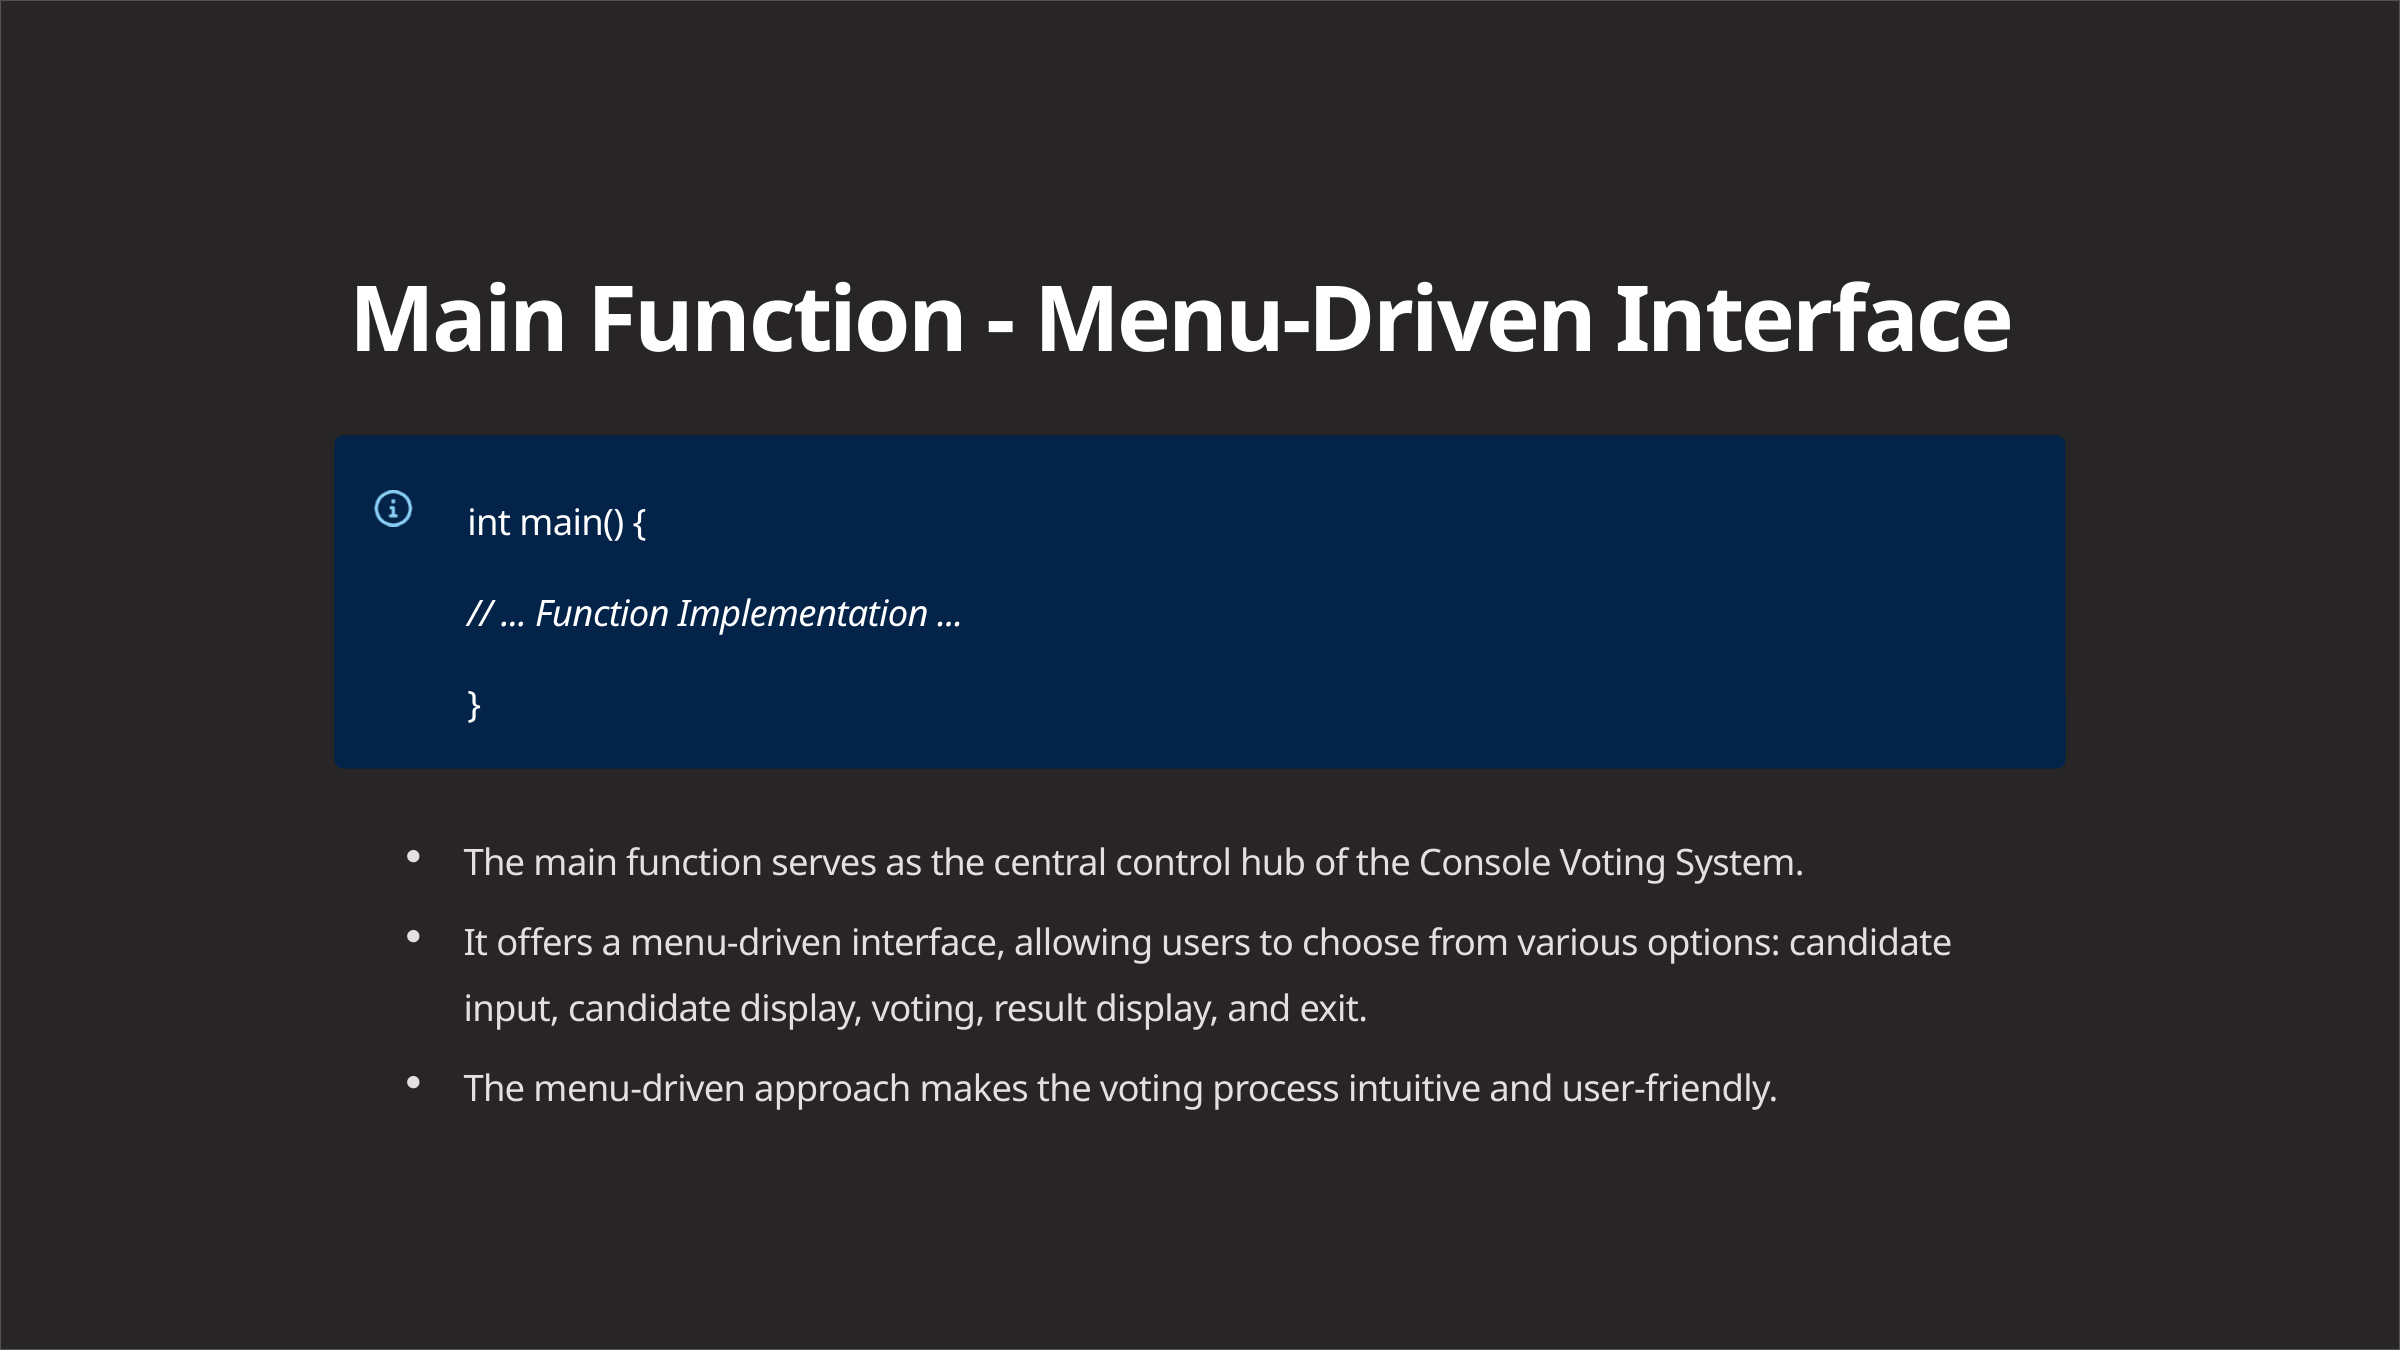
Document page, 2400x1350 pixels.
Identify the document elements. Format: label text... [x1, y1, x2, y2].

text_box It offers a menu-driven interface, allowing users to choose from various options: candidate input, candidate display, voting, result display, and exit. [392, 889, 2066, 1021]
text_box The menu-driven approach makes the voting process intuitive and user-friendly. [392, 1035, 2066, 1102]
text_box Main Function - Menu-Driven Interface [334, 248, 1966, 363]
picture [370, 490, 417, 527]
text_box The main function serves as the central control hub of the Console Voting System. [392, 809, 2066, 876]
text_box [0, 0, 2400, 1350]
text_box [334, 435, 2066, 769]
text_box } [452, 659, 2029, 718]
text_box int main() { [452, 477, 2029, 536]
text_box // ... Function Implementation ... [452, 568, 2029, 627]
